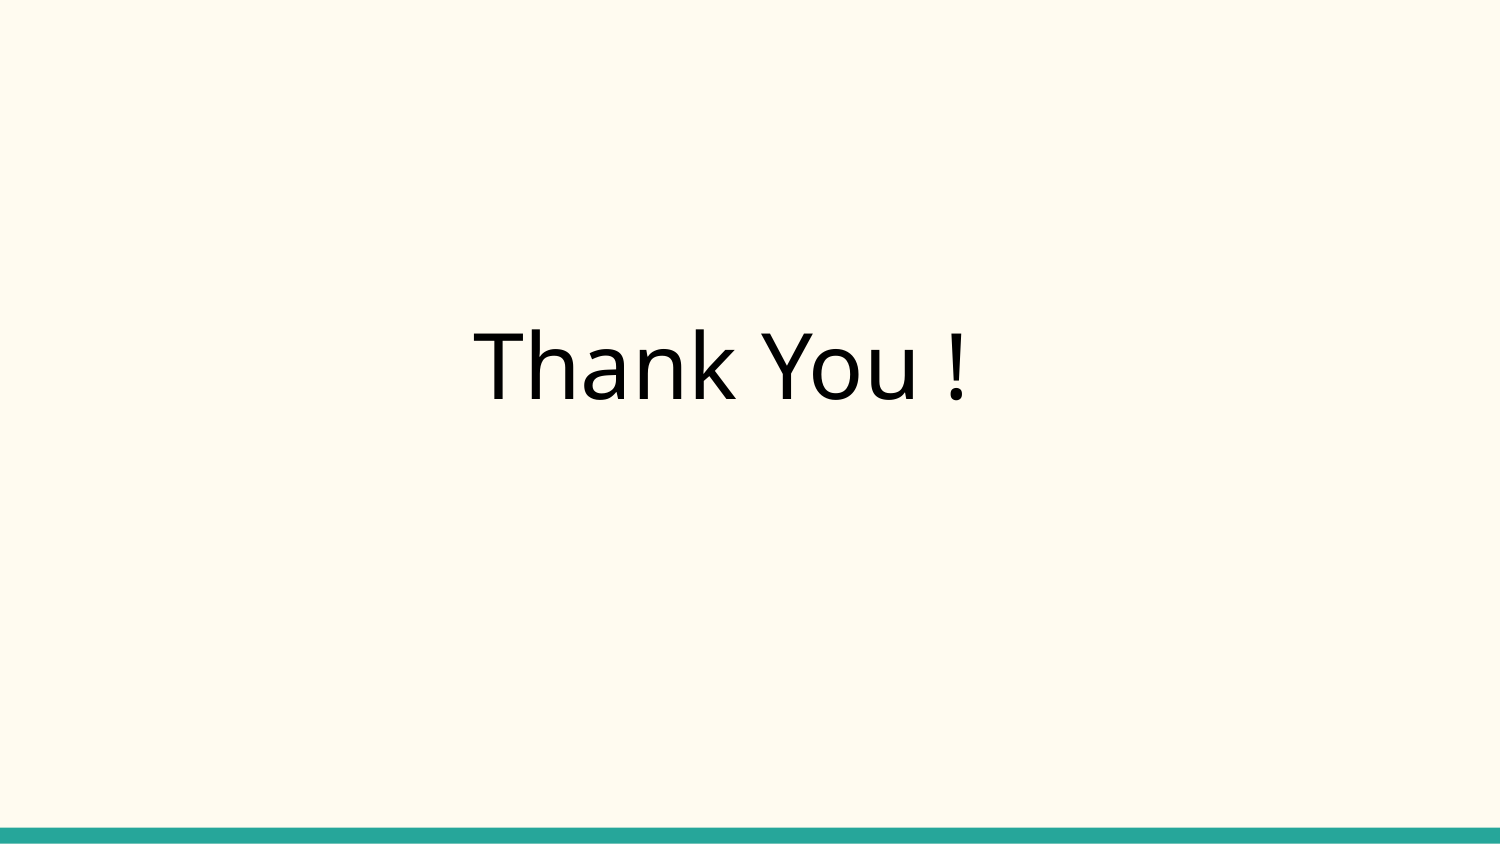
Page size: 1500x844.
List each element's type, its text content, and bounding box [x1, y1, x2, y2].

list Thank You ! [458, 276, 1093, 538]
